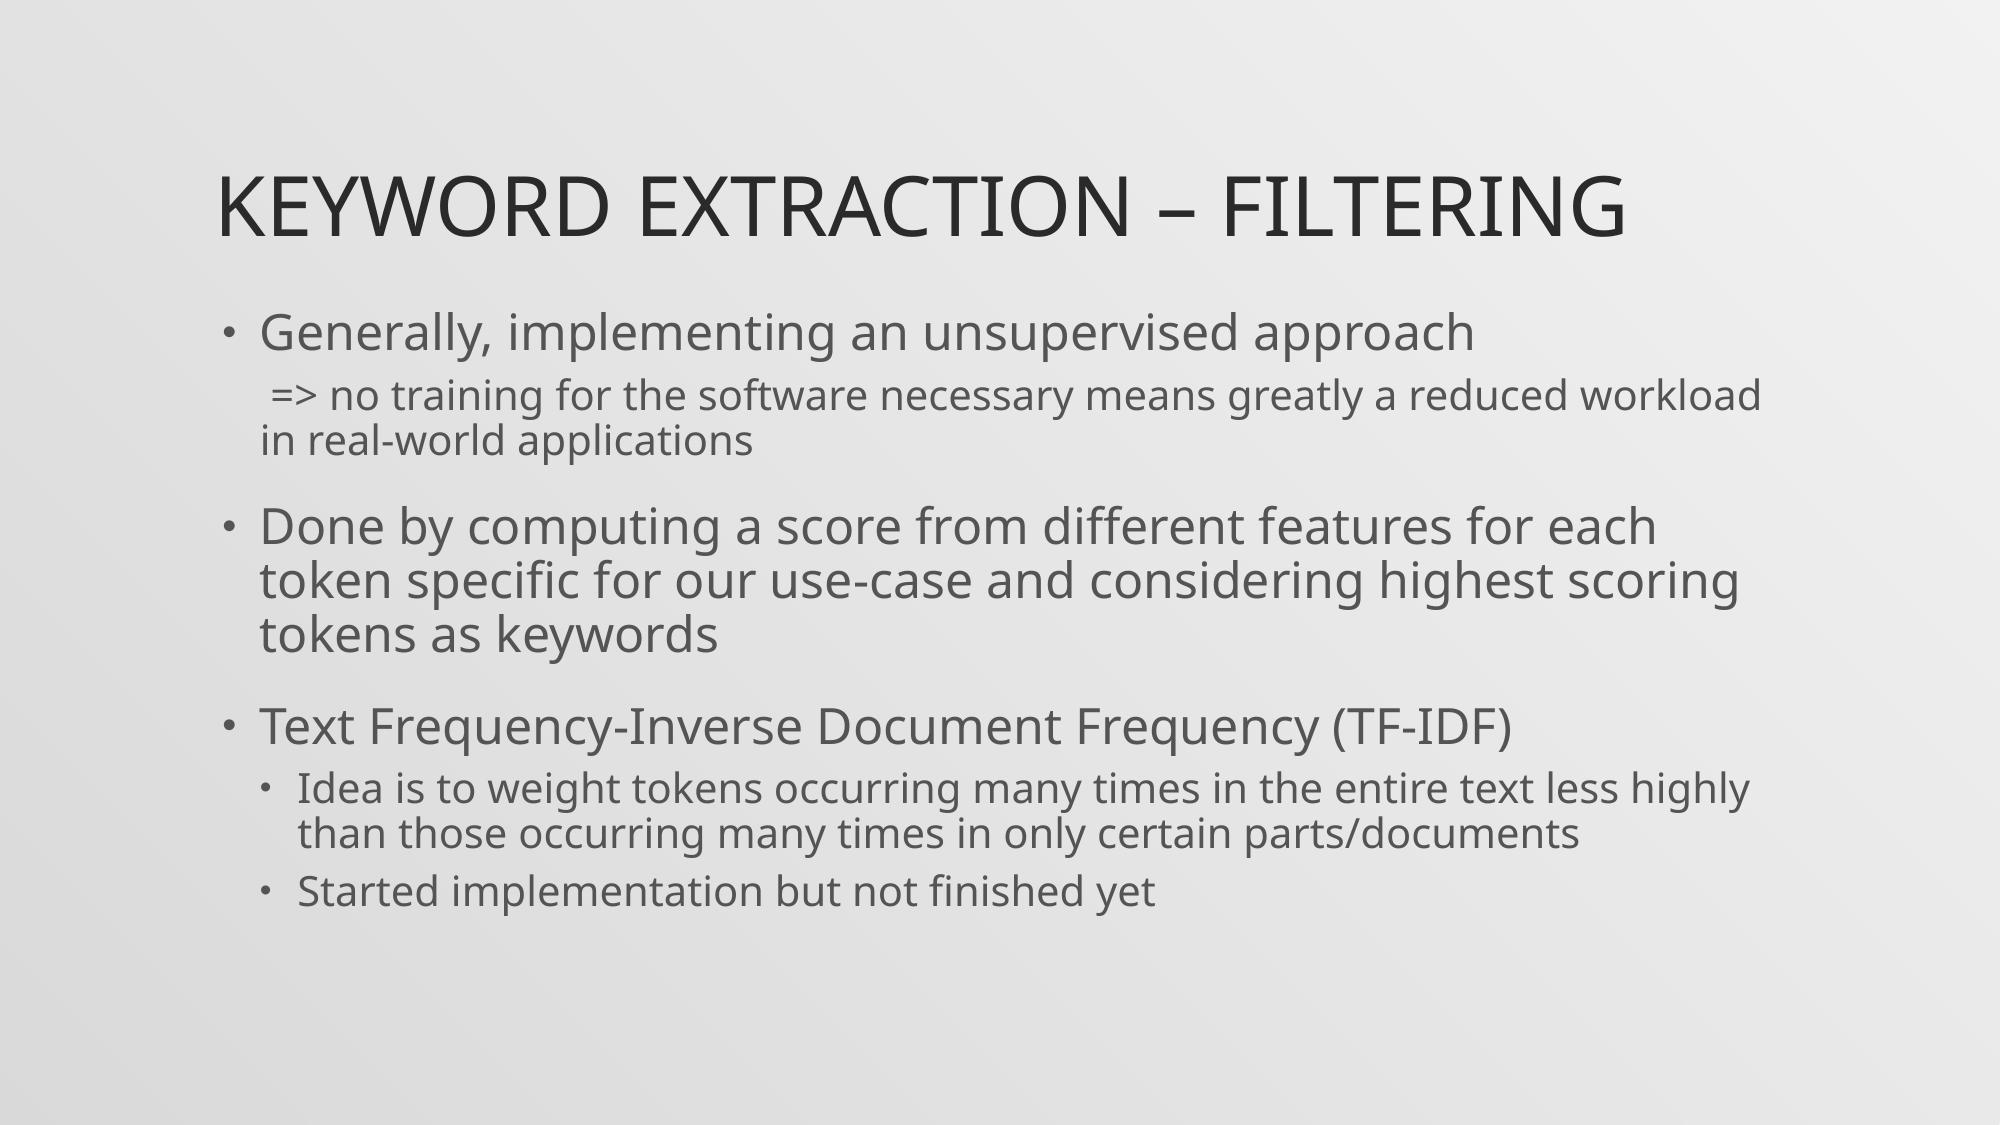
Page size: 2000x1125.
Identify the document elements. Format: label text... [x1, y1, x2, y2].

list Generally, implementing an unsupervised approach => no training for the software necessary means greatly a reduced workload in real-world applications Done by computing a score from different features for each token specific for our use-case and considering highest scoring tokens as keywords Text Frequency-Inverse Document Frequency (TF-IDF) Idea is to weight tokens occurring many times in the entire text less highly than those occurring many times in only certain parts/documents Started implementation but not finished yet [199, 299, 1800, 1013]
title Keyword extraction – Filtering [199, 45, 1800, 263]
